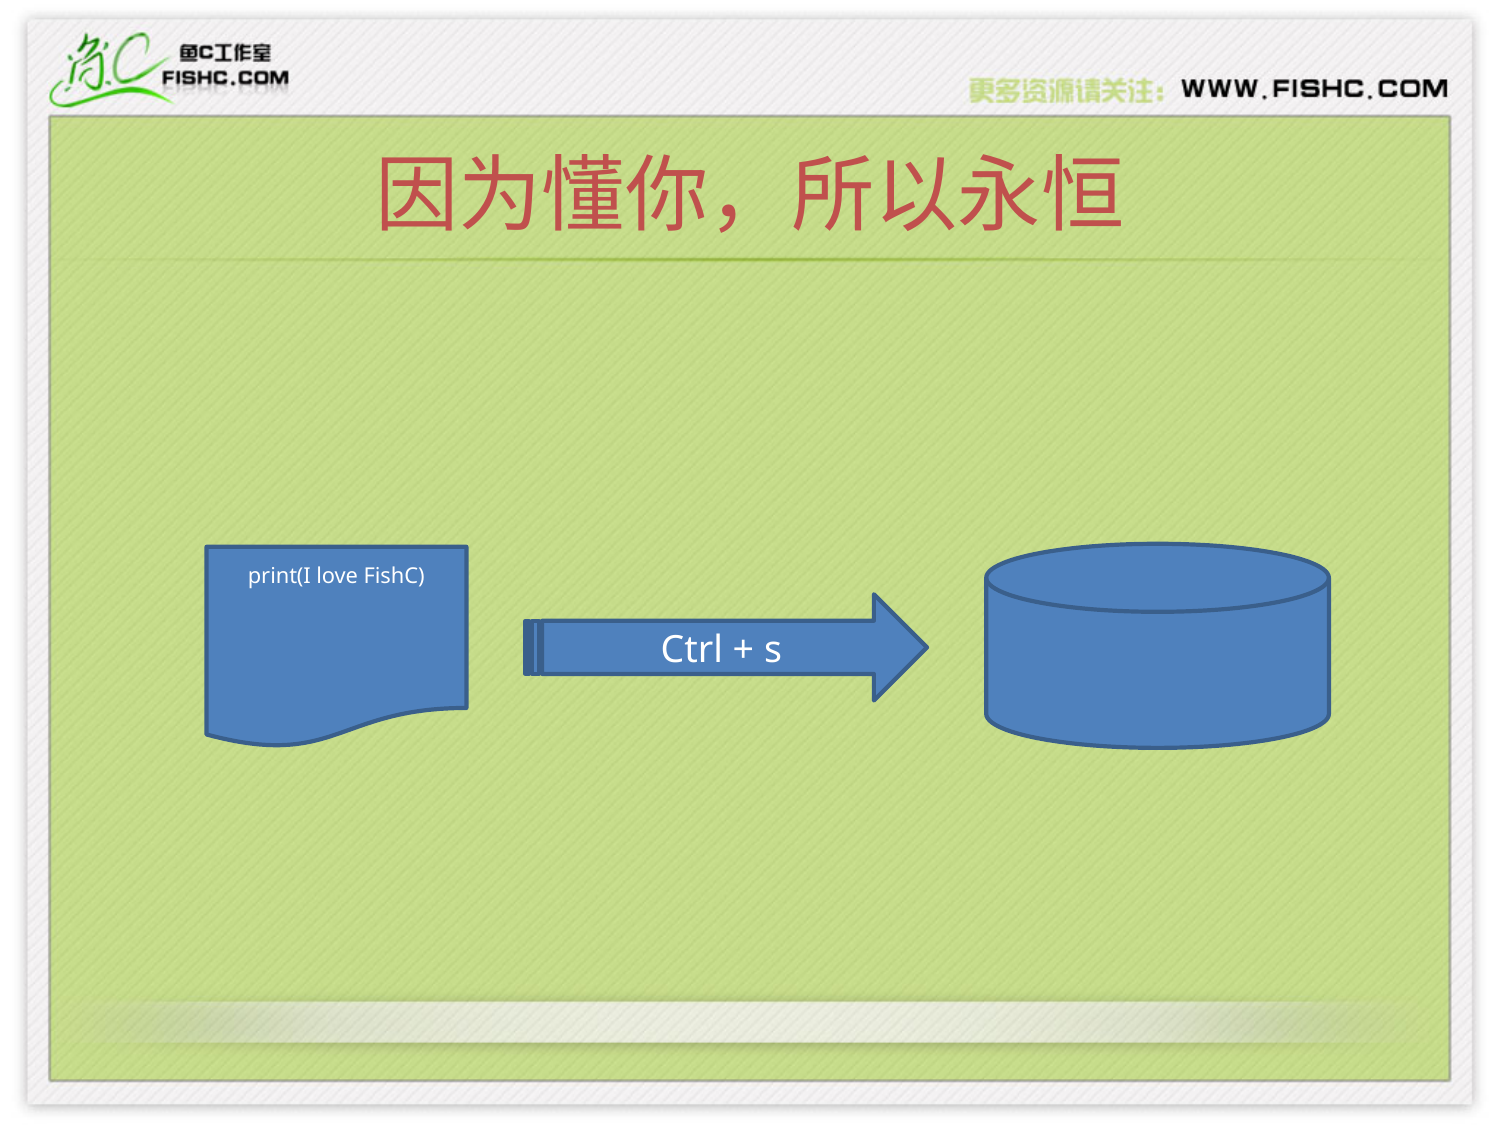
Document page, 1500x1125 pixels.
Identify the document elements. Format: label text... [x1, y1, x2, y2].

picture [0, 0, 1500, 1125]
title 因为懂你，所以永恒 [75, 113, 1425, 268]
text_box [206, 543, 1330, 749]
